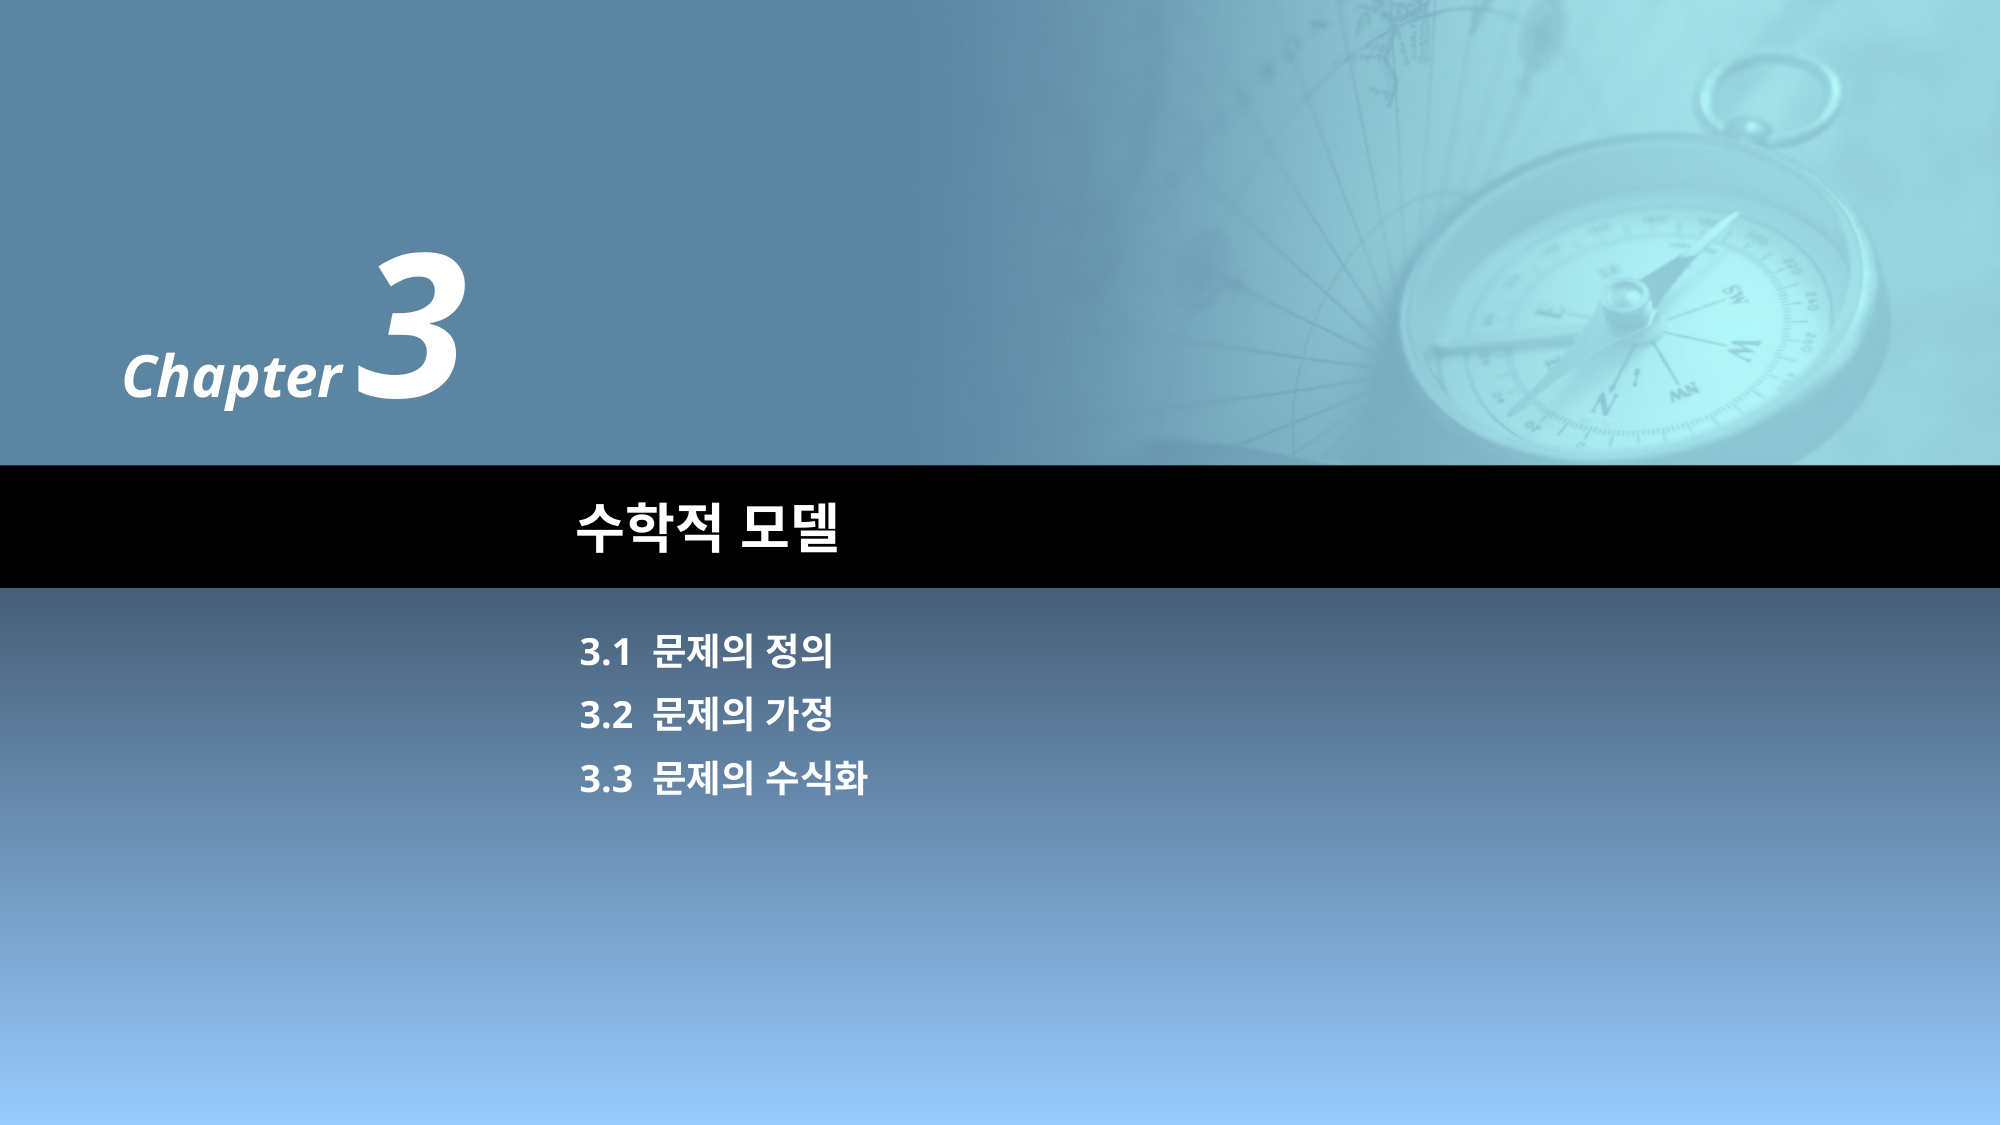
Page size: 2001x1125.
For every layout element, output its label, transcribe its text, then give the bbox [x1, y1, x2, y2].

picture [0, 0, 2000, 626]
text_box 3.1 문제의 정의 3.2 문제의 가정 3.3 문제의 수식화 [532, 626, 1422, 808]
text_box [0, 626, 2000, 1125]
